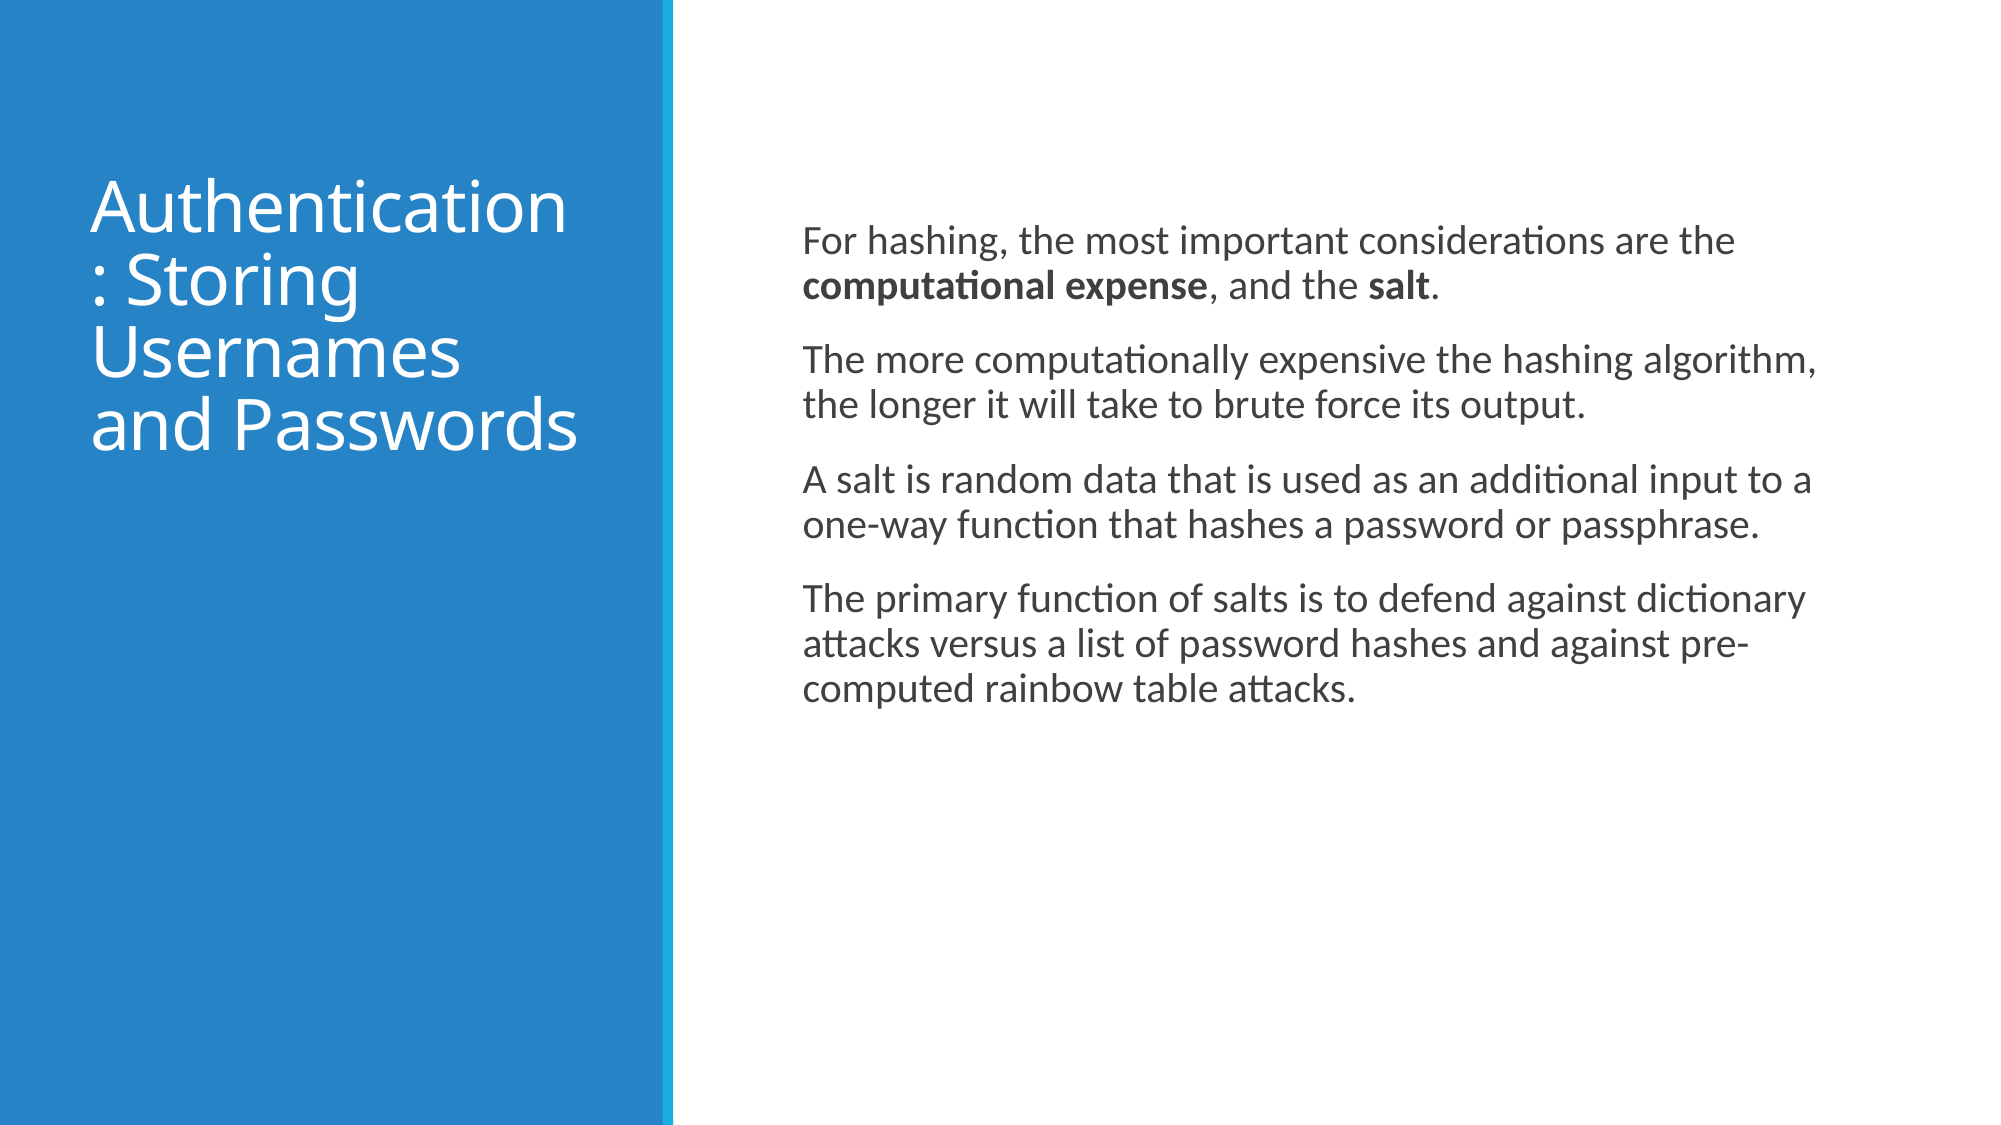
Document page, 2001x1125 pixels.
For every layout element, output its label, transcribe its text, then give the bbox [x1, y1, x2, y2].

title Authentication: Storing Usernames and Passwords [75, 97, 600, 473]
list For hashing, the most important considerations are the computational expense, and the salt. The more computationally expensive the hashing algorithm, the longer it will take to brute force its output. A salt is random data that is used as an additional input to a one-way function that hashes a password or passphrase. The primary function of salts is to defend against dictionary attacks versus a list of password hashes and against pre-computed rainbow table attacks. [787, 211, 1853, 983]
